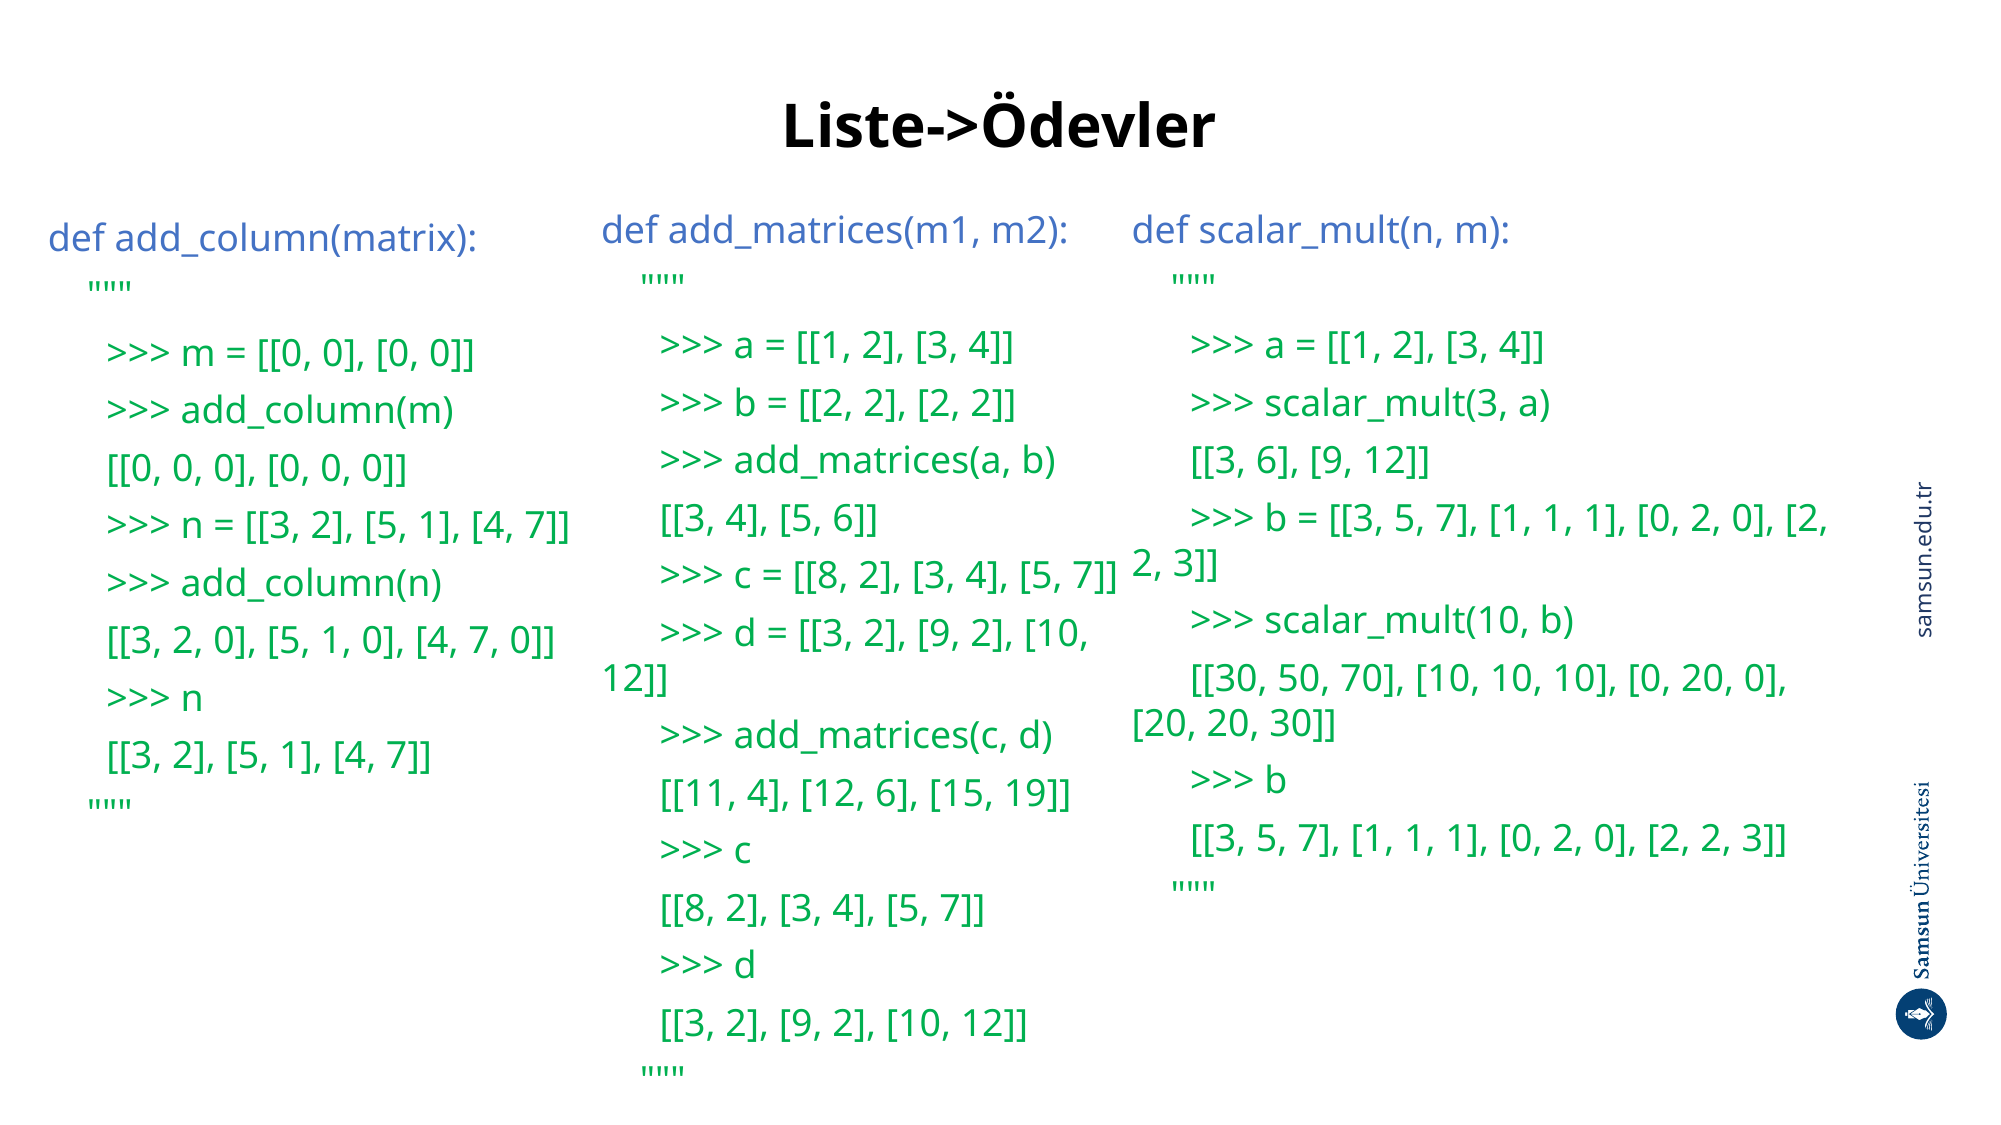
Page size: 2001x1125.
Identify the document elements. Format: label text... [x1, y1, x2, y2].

text_box def add_column(matrix): """ >>> m = [[0, 0], [0, 0]] >>> add_column(m) [[0, 0, 0], [0, 0, 0]] >>> n = [[3, 2], [5, 1], [4, 7]] >>> add_column(n) [[3, 2, 0], [5, 1, 0], [4, 7, 0]] >>> n [[3, 2], [5, 1], [4, 7]] """ [33, 206, 586, 842]
text_box def scalar_mult(n, m): """ >>> a = [[1, 2], [3, 4]] >>> scalar_mult(3, a) [[3, 6], [9, 12]] >>> b = [[3, 5, 7], [1, 1, 1], [0, 2, 0], [2, 2, 3]] >>> scalar_mult(10, b) [[30, 50, 70], [10, 10, 10], [0, 20, 0], [20, 20, 30]] >>> b [[3, 5, 7], [1, 1, 1], [0, 2, 0], [2, 2, 3]] """ [1116, 198, 1875, 924]
title Liste->Ödevler [105, 52, 1895, 204]
text_box def add_matrices(m1, m2): """ >>> a = [[1, 2], [3, 4]] >>> b = [[2, 2], [2, 2]] >>> add_matrices(a, b) [[3, 4], [5, 6]] >>> c = [[8, 2], [3, 4], [5, 7]] >>> d = [[3, 2], [9, 2], [10, 12]] >>> add_matrices(c, d) [[11, 4], [12, 6], [15, 19]] >>> c [[8, 2], [3, 4], [5, 7]] >>> d [[3, 2], [9, 2], [10, 12]] """ [586, 198, 1148, 1109]
